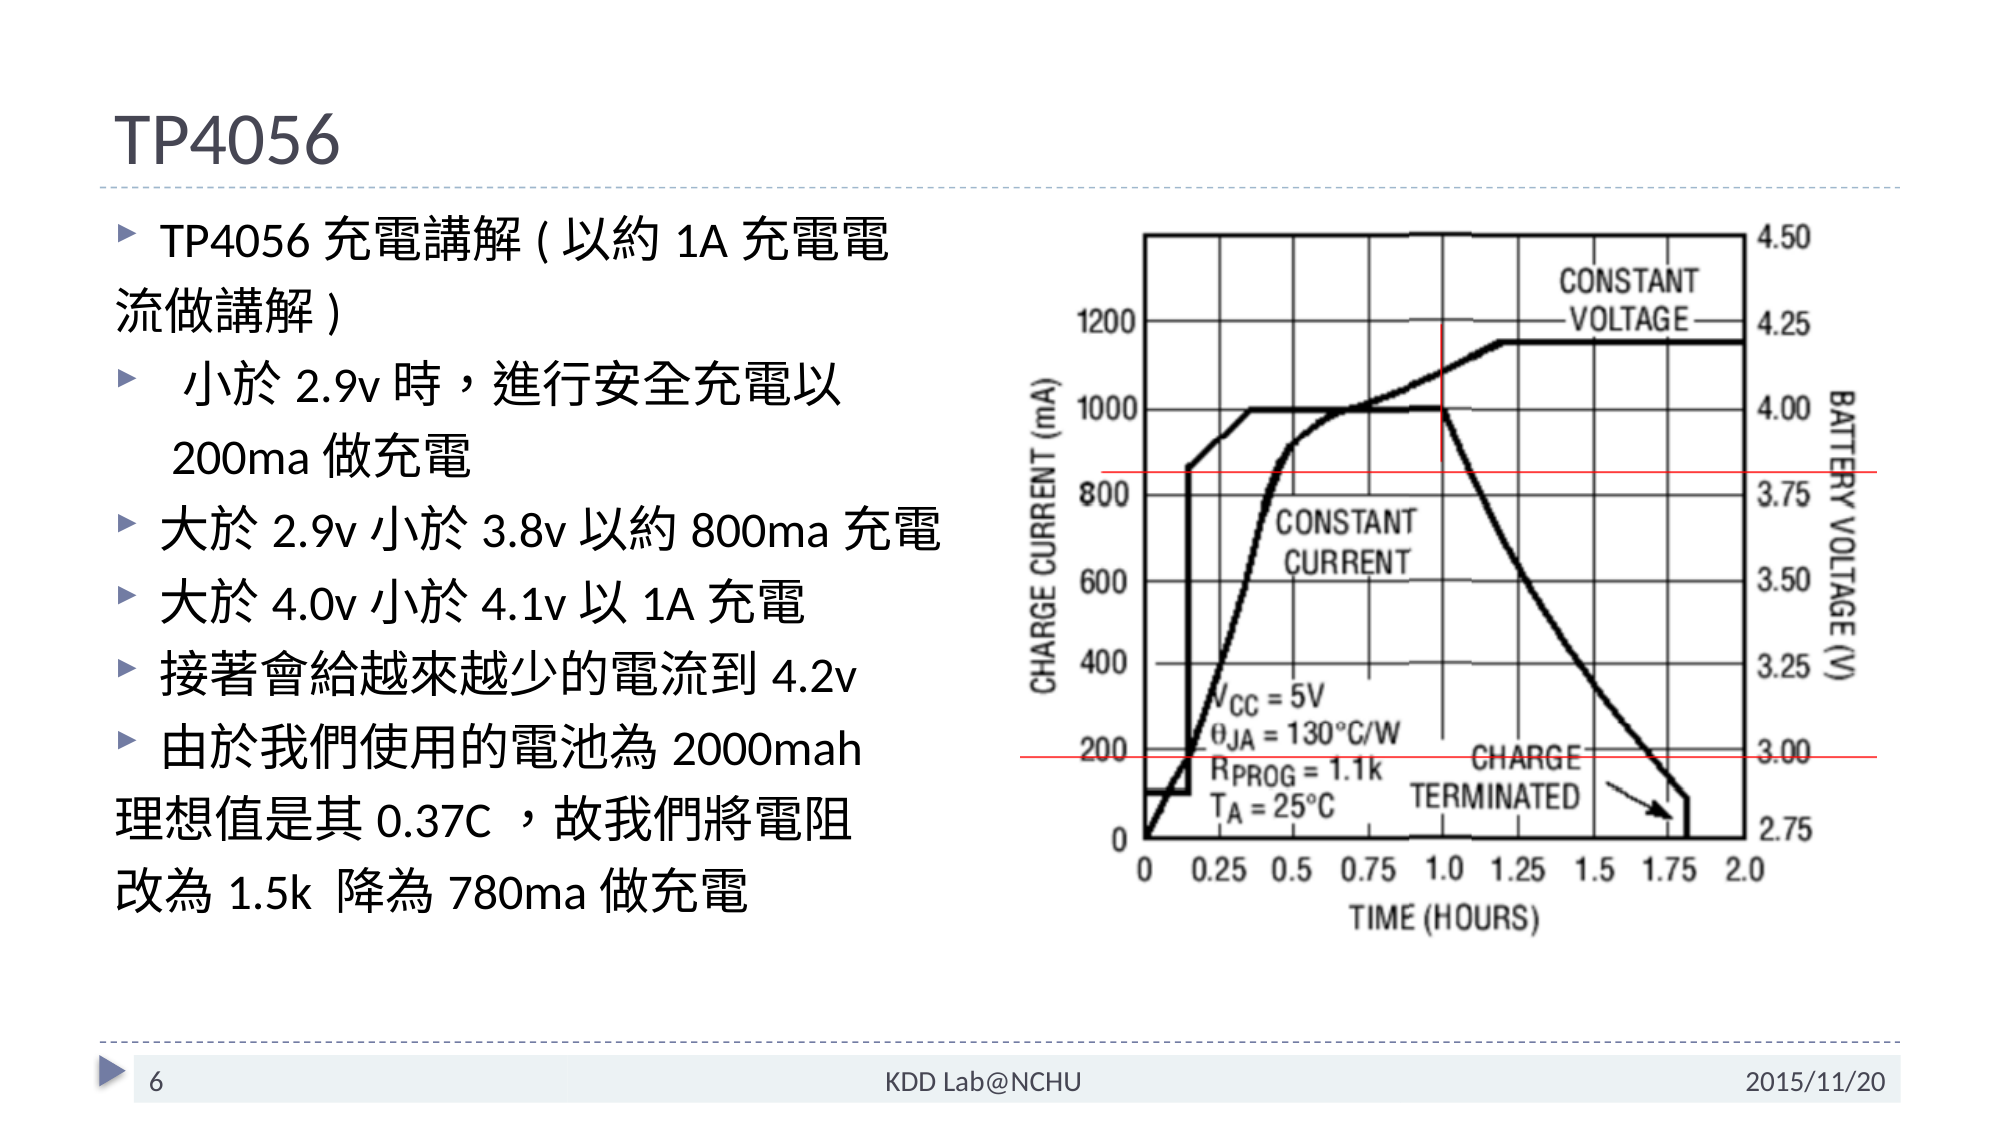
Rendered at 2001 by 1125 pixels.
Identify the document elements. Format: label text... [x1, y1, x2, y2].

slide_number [1401, 1055, 1901, 1103]
footer KDD Lab@NCHU [568, 1055, 1401, 1103]
list TP4056充電講解(以約1A充電電 流做講解) 小於2.9v時，進行安全充電以 200ma做充電 大於2.9v小於3.8v以約800ma充電 大於4.0v小於4.1v以1A充電 接著會給越來越少的電流到4.2v 由於我們使用的電池為2000mah 理想值是其0.37C，故我們將電阻 改為1.5k 降為780ma做充電 [99, 200, 1900, 1010]
picture [1020, 218, 1877, 946]
slide_number 6 [133, 1055, 568, 1103]
title TP4056 [99, 24, 1900, 188]
